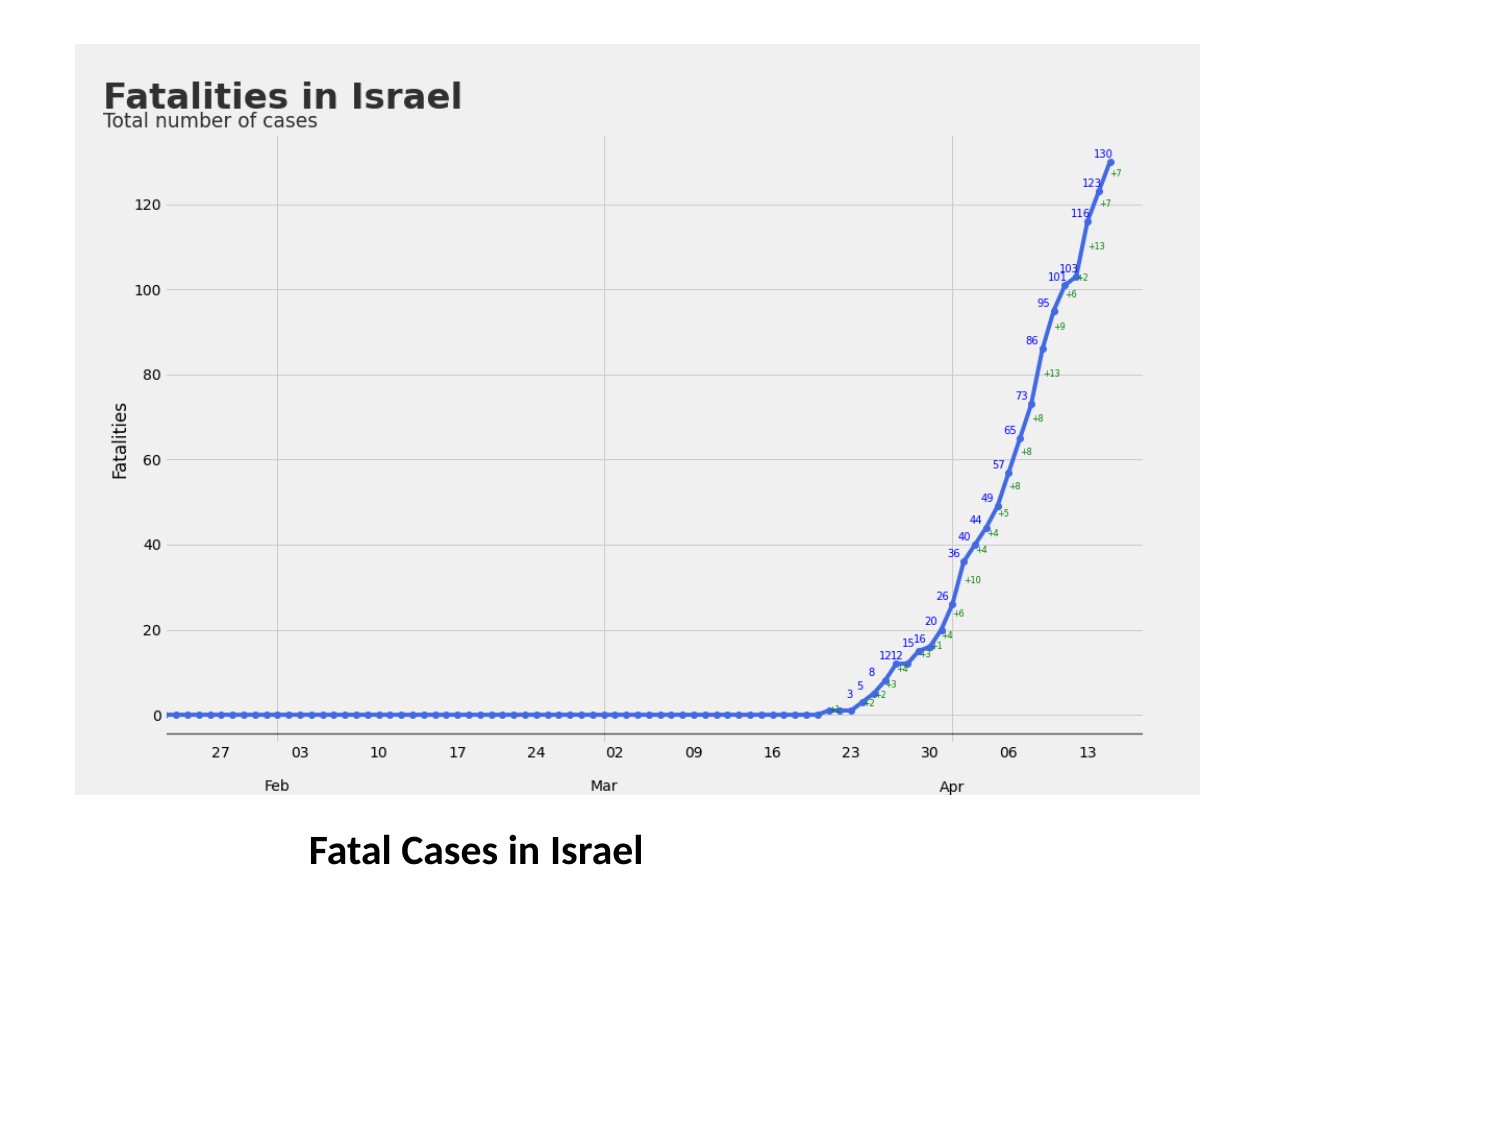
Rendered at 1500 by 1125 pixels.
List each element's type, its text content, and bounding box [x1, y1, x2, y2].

title Fatal Cases in Israel [294, 802, 1194, 881]
picture [74, 44, 1201, 796]
